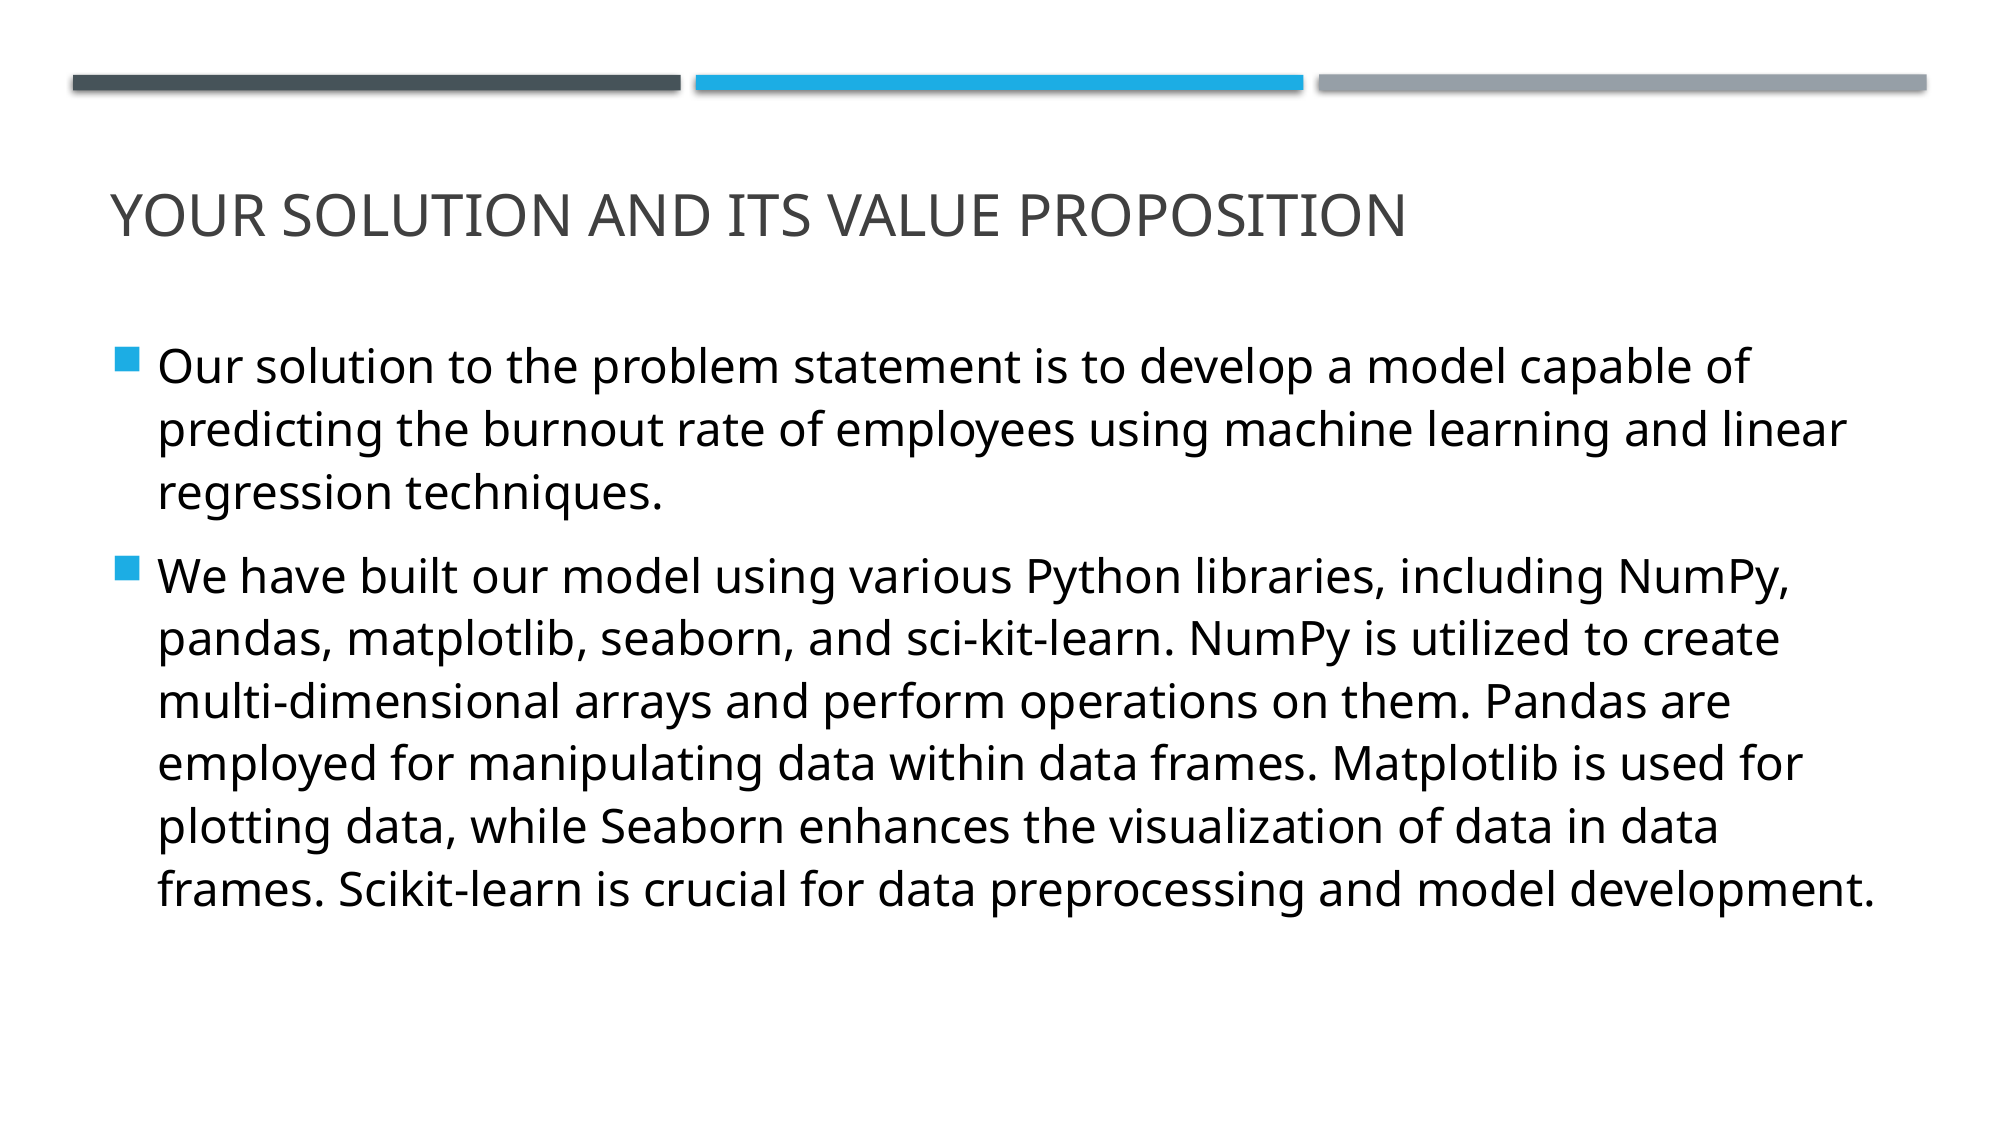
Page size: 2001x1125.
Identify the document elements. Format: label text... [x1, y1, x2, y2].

list Our solution to the problem statement is to develop a model capable of predicting the burnout rate of employees using machine learning and linear regression techniques. We have built our model using various Python libraries, including NumPy, pandas, matplotlib, seaborn, and sci-kit-learn. NumPy is utilized to create multi-dimensional arrays and perform operations on them. Pandas are employed for manipulating data within data frames. Matplotlib is used for plotting data, while Seaborn enhances the visualization of data in data frames. Scikit-learn is crucial for data preprocessing and model development. [95, 309, 1905, 937]
title YOUR SOLUTION AND ITS VALUE PROPOSITION [95, 81, 1905, 276]
